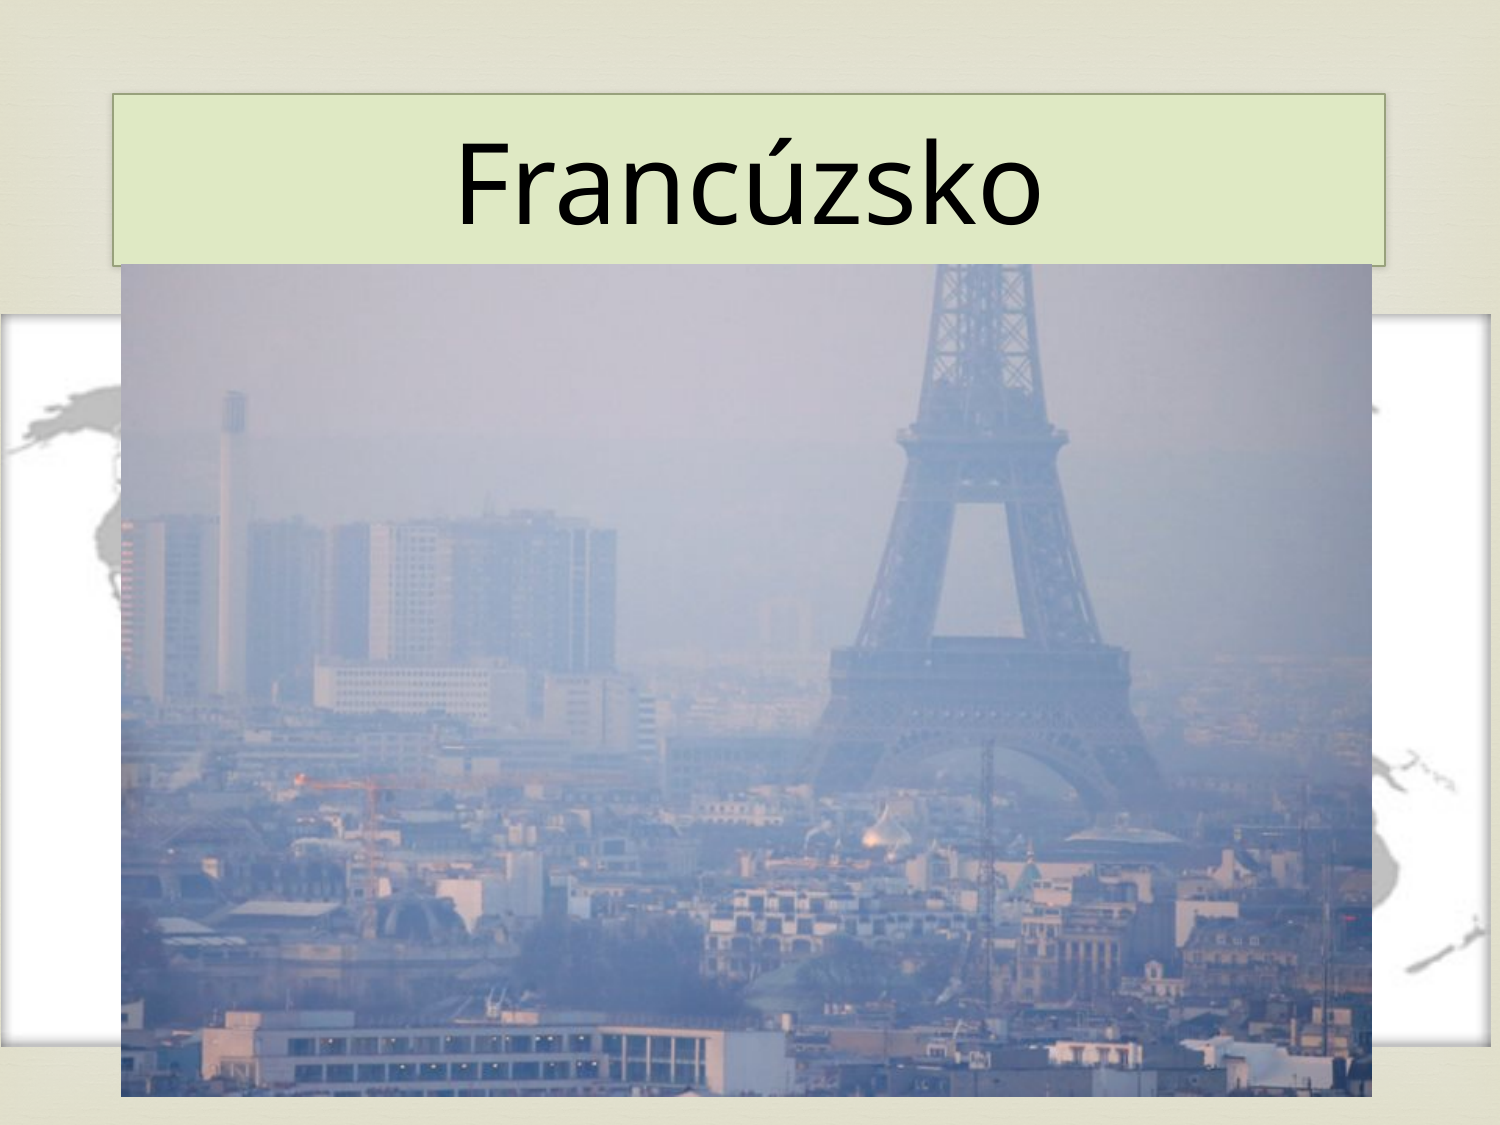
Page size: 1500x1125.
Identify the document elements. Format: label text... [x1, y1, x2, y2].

picture [0, 263, 1492, 1098]
title Francúzsko [112, 93, 1386, 267]
